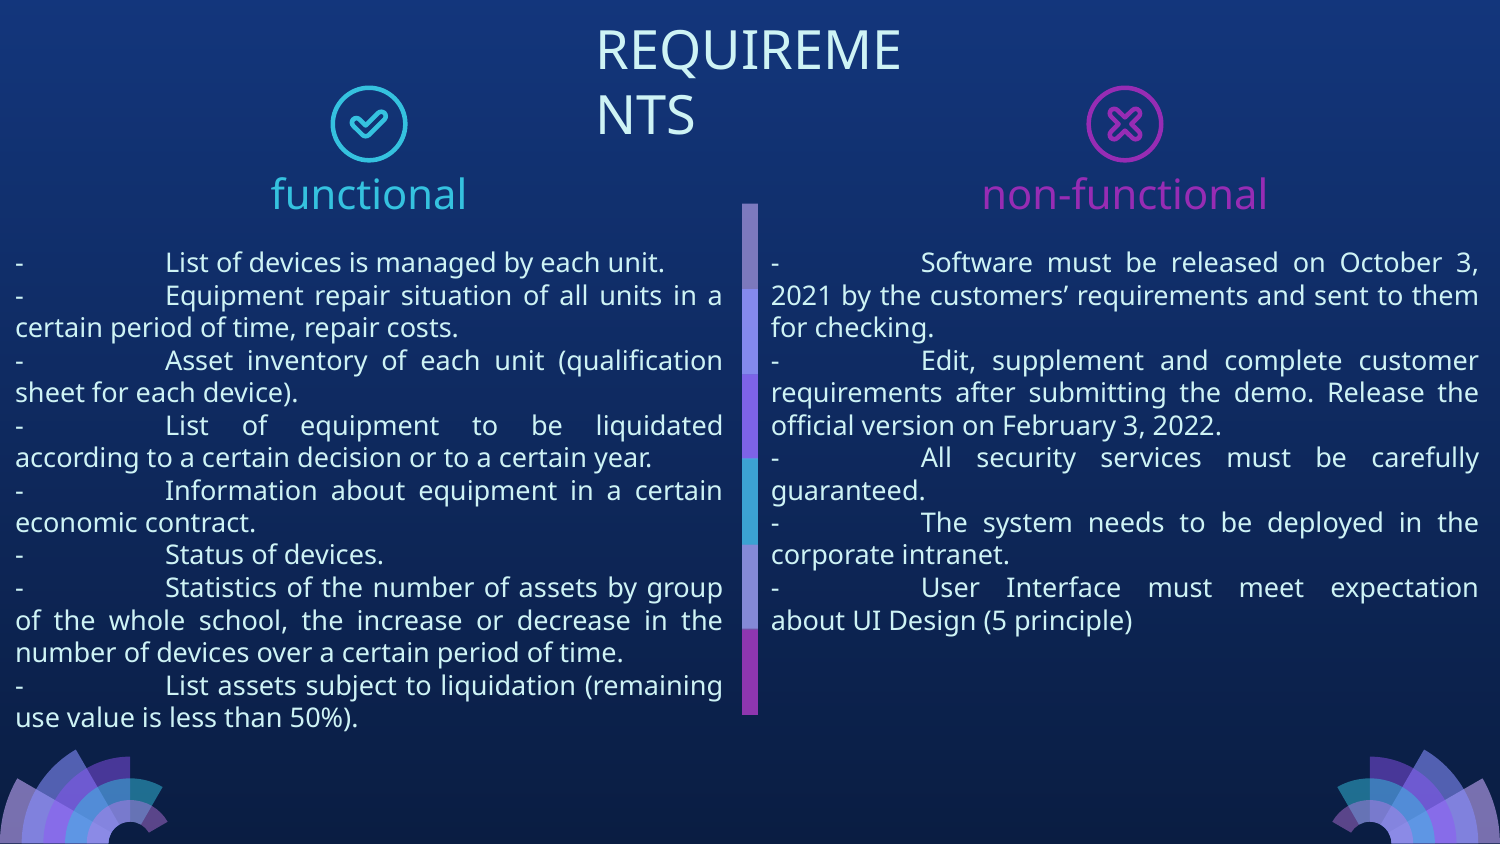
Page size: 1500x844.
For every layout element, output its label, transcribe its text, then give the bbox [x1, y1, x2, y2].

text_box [1086, 85, 1164, 163]
title REQUIREMENTS [580, 0, 920, 94]
list - Software must be released on October 3, 2021 by the customers’ requirements and sent to them for checking. - Edit, supplement and complete customer requirements after submitting the demo. Release the official version on February 3, 2022. - All security services must be carefully guaranteed. - The system needs to be deployed in the corporate intranet. - User Interface must meet expectation about UI Design (5 principle) [755, 230, 1494, 724]
title non-functional [949, 152, 1301, 247]
title functional [193, 152, 545, 230]
list - List of devices is managed by each unit. - Equipment repair situation of all units in a certain period of time, repair costs. - Asset inventory of each unit (qualification sheet for each device). - List of equipment to be liquidated according to a certain decision or to a certain year. - Information about equipment in a certain economic contract. - Status of devices. - Statistics of the number of assets by group of the whole school, the increase or decrease in the number of devices over a certain period of time. - List assets subject to liquidation (remaining use value is less than 50%). [0, 230, 739, 724]
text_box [330, 85, 408, 163]
